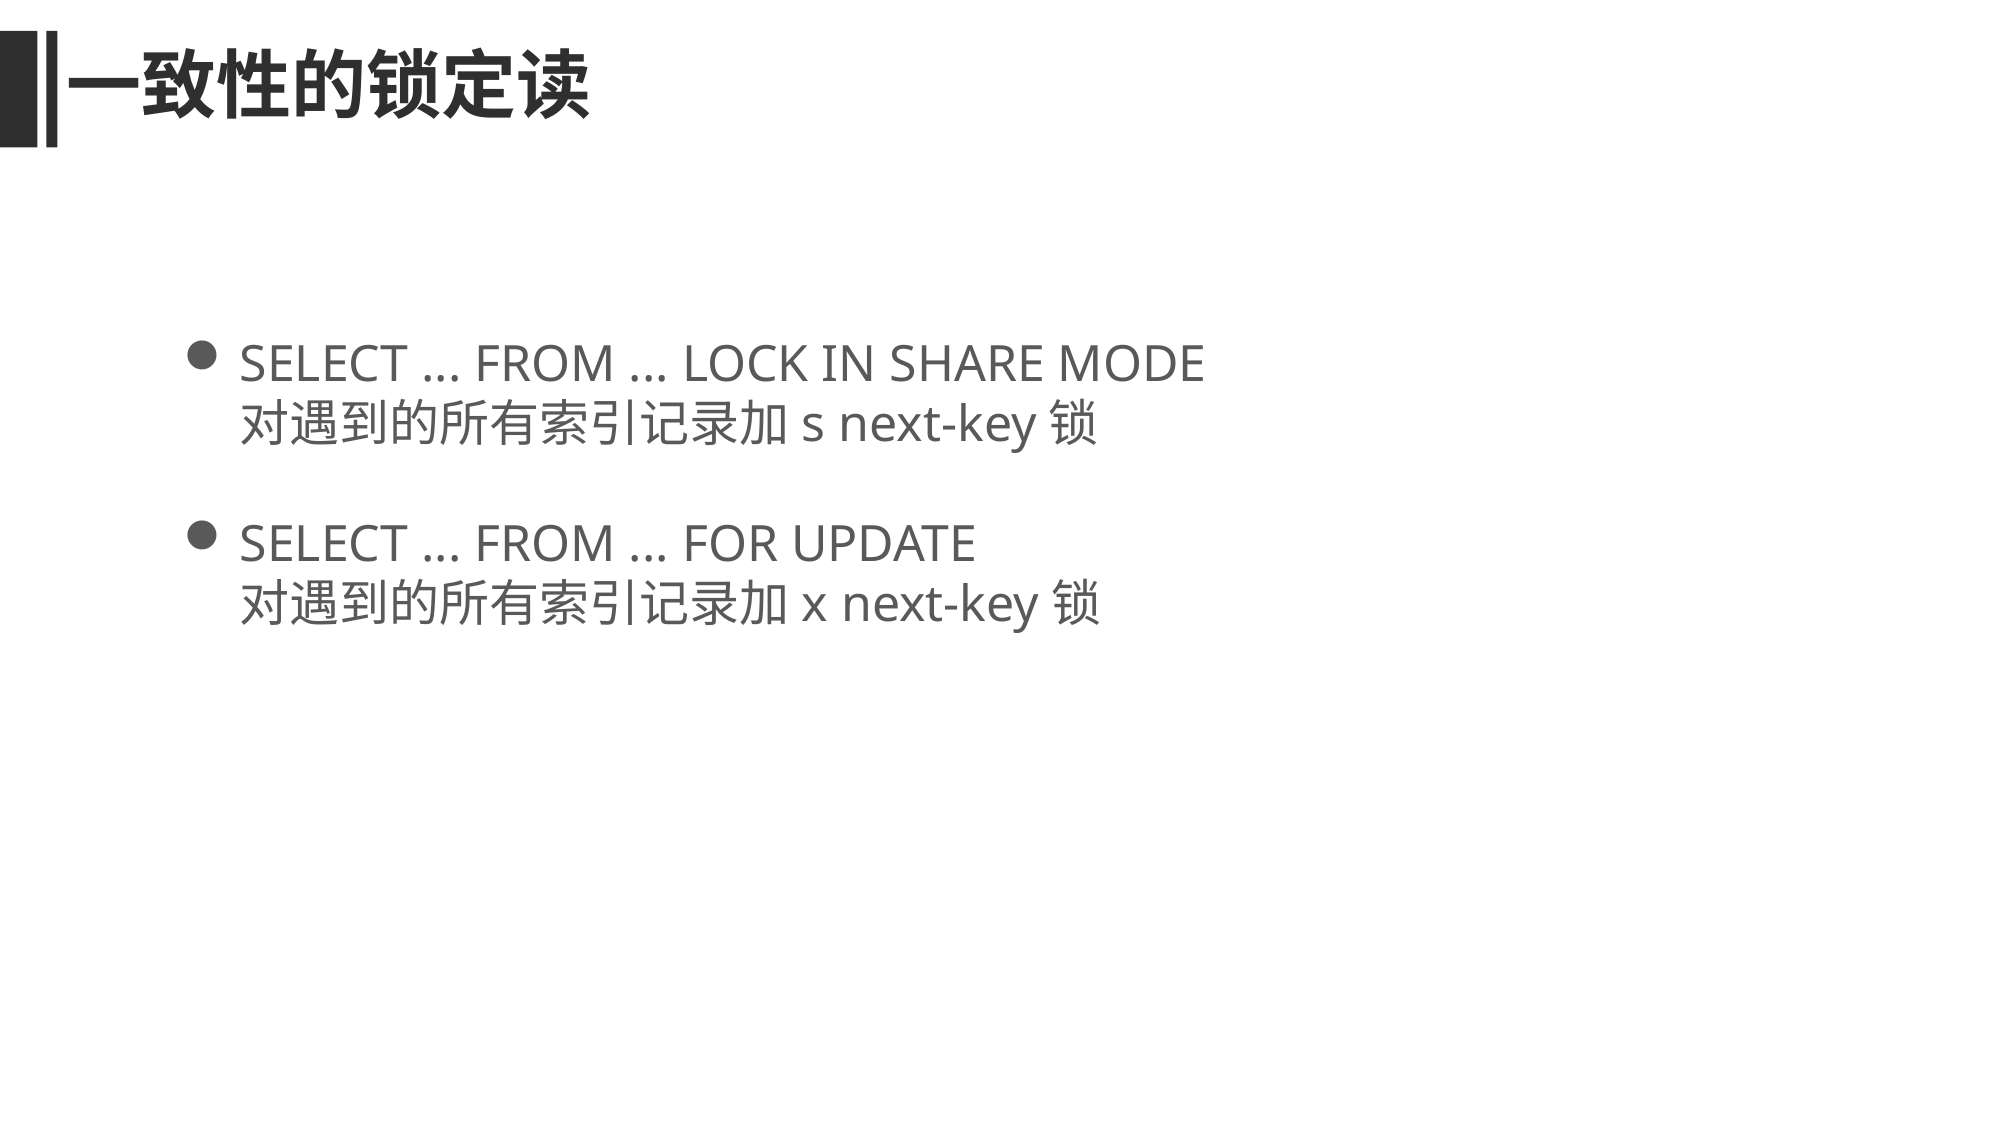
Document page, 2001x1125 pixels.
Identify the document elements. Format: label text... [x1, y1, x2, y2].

text_box SELECT ... FROM ... LOCK IN SHARE MODE 对遇到的所有索引记录加s next-key锁 SELECT ... FROM ... FOR UPDATE 对遇到的所有索引记录加x next-key锁 [168, 323, 1600, 639]
text_box 一致性的锁定读 [51, 29, 1464, 147]
